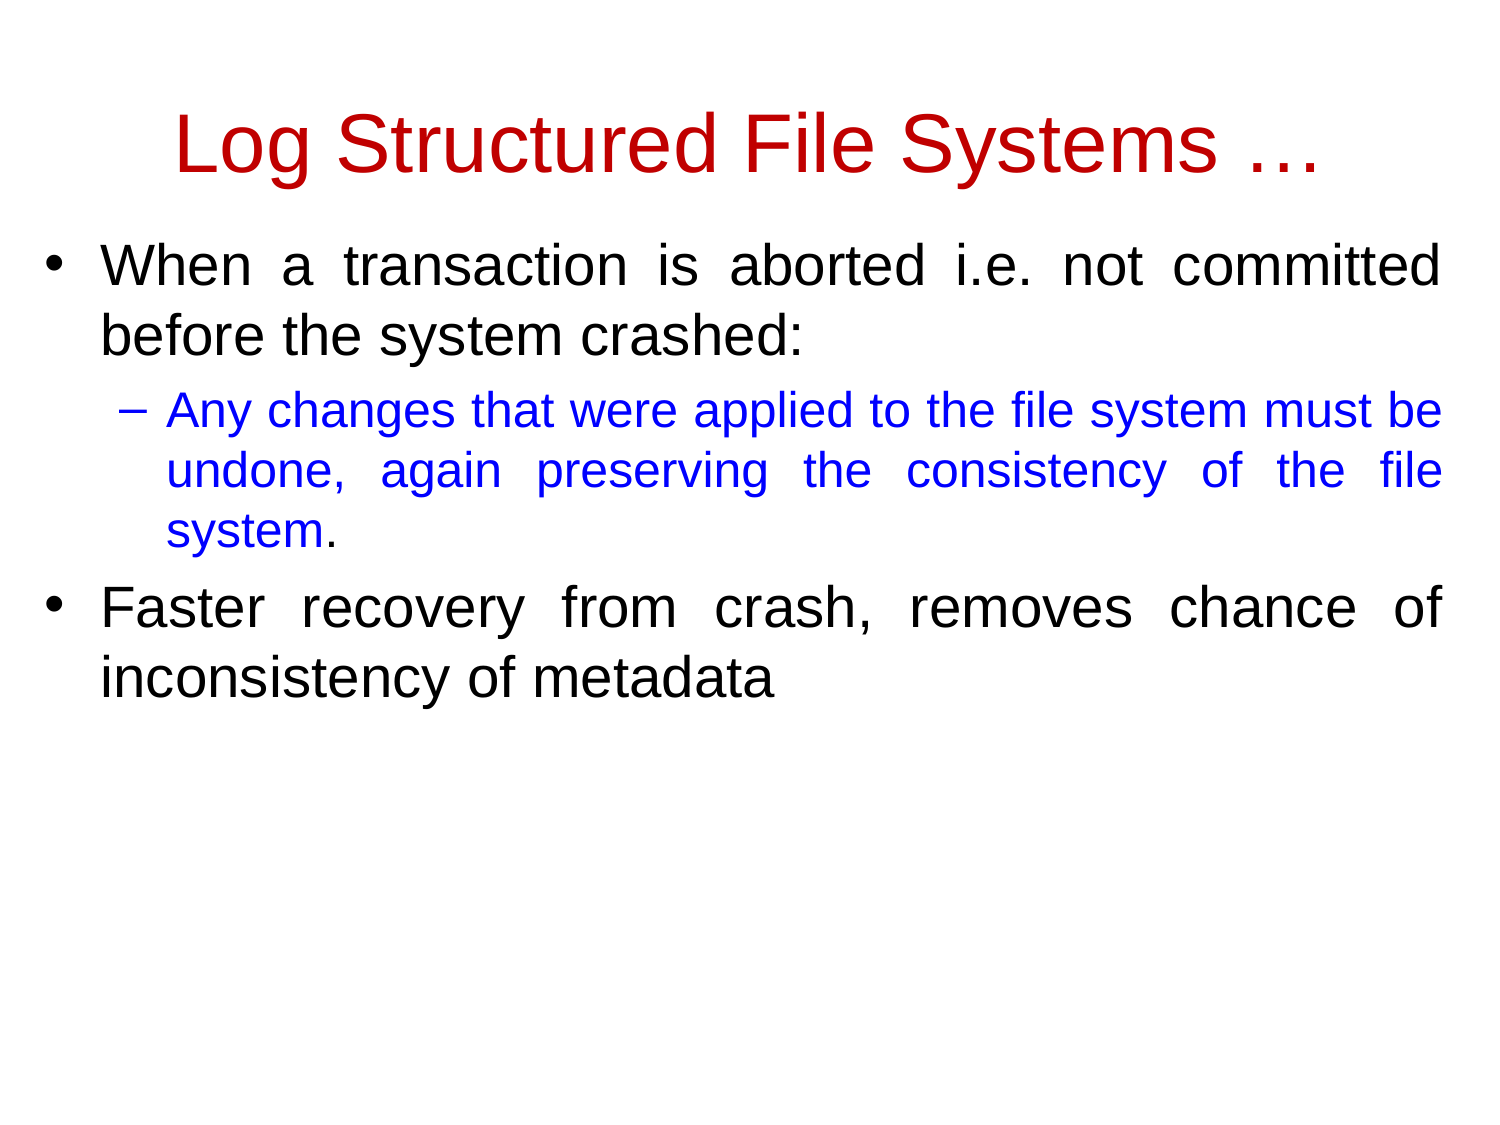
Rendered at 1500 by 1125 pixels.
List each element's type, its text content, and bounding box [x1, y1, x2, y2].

text_box Log Structured File Systems … [75, 45, 1425, 219]
text_box When a transaction is aborted i.e. not committed before the system crashed: Any changes that were applied to the file system must be undone, again preserving the consistency of the file system. Faster recovery from crash, removes chance of inconsistency of metadata [29, 219, 1459, 1005]
